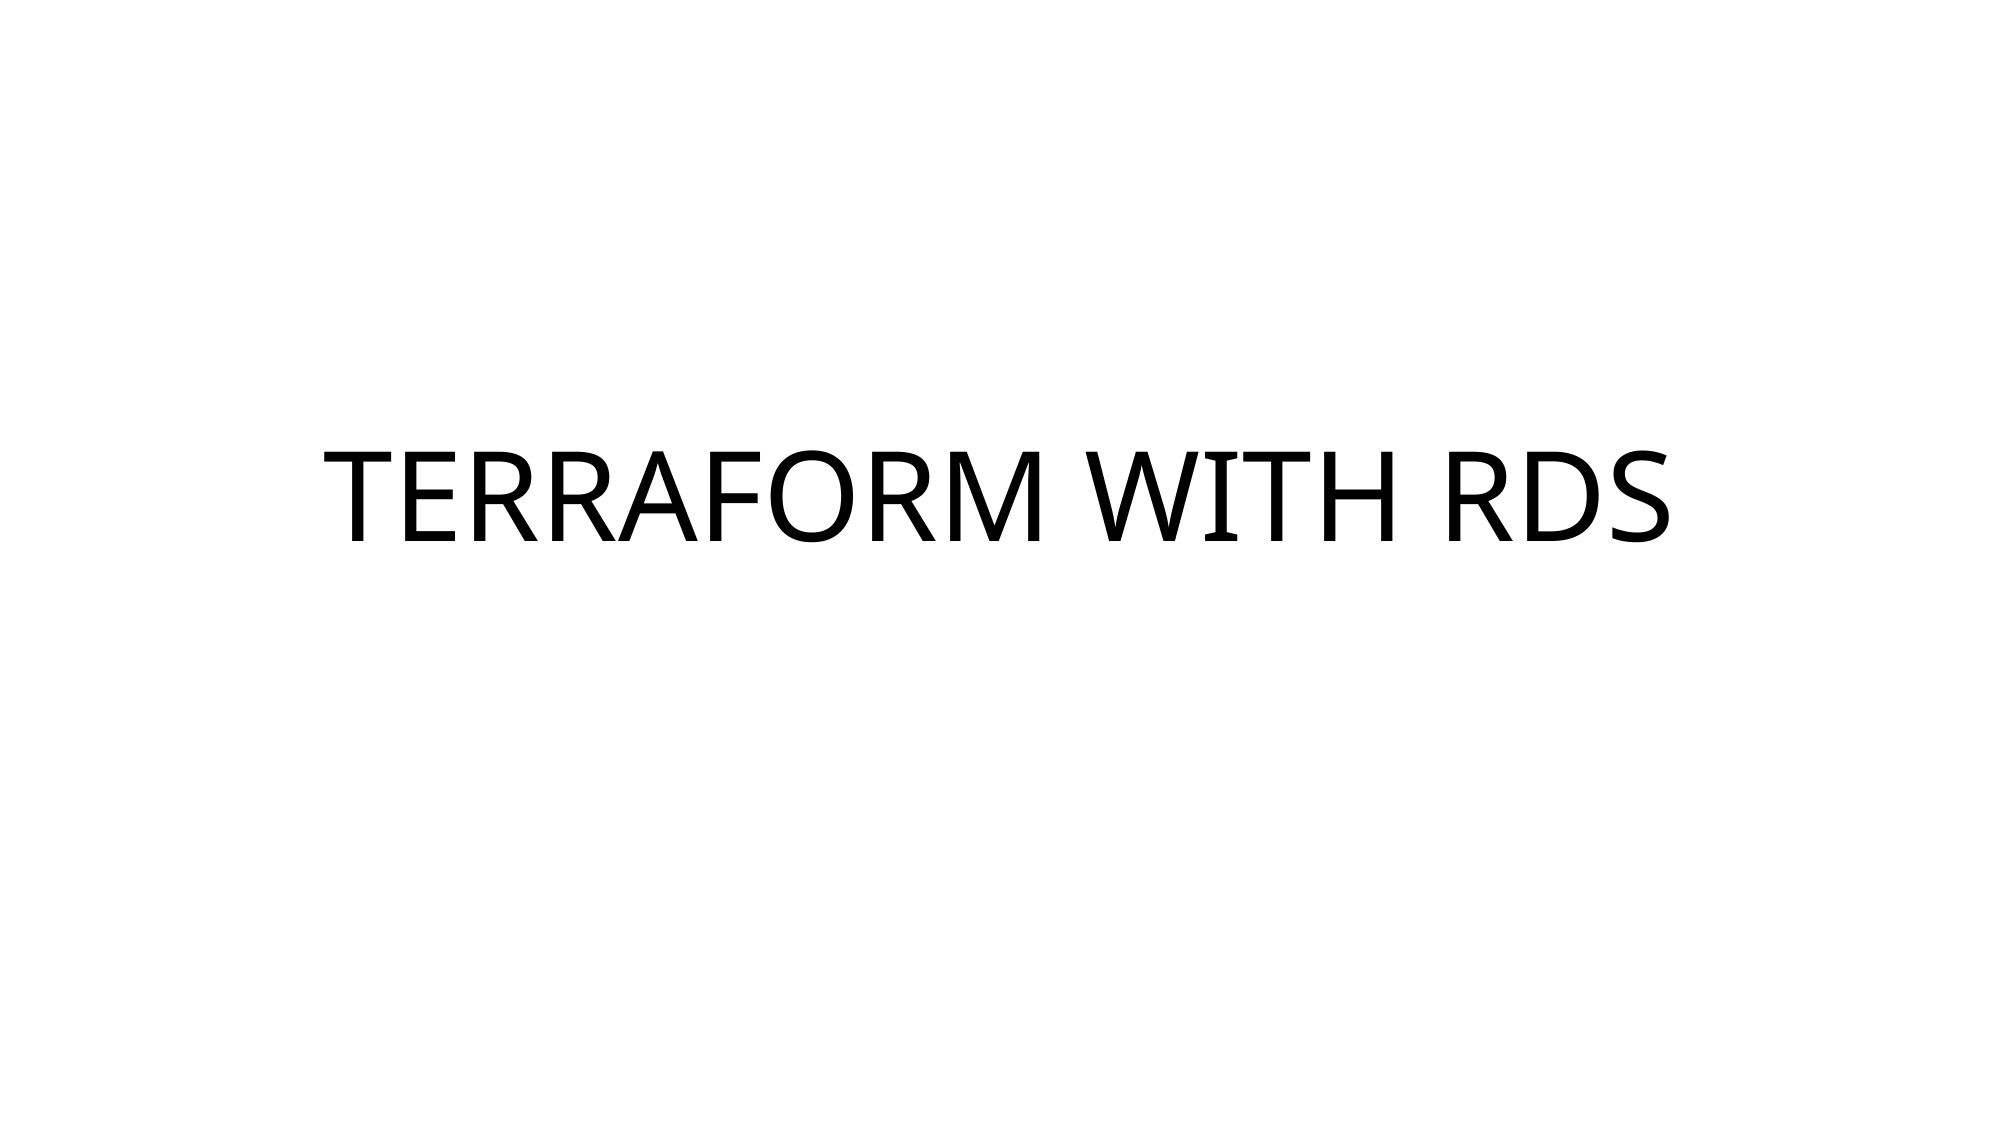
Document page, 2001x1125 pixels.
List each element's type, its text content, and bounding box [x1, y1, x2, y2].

title TERRAFORM WITH RDS [249, 184, 1750, 576]
